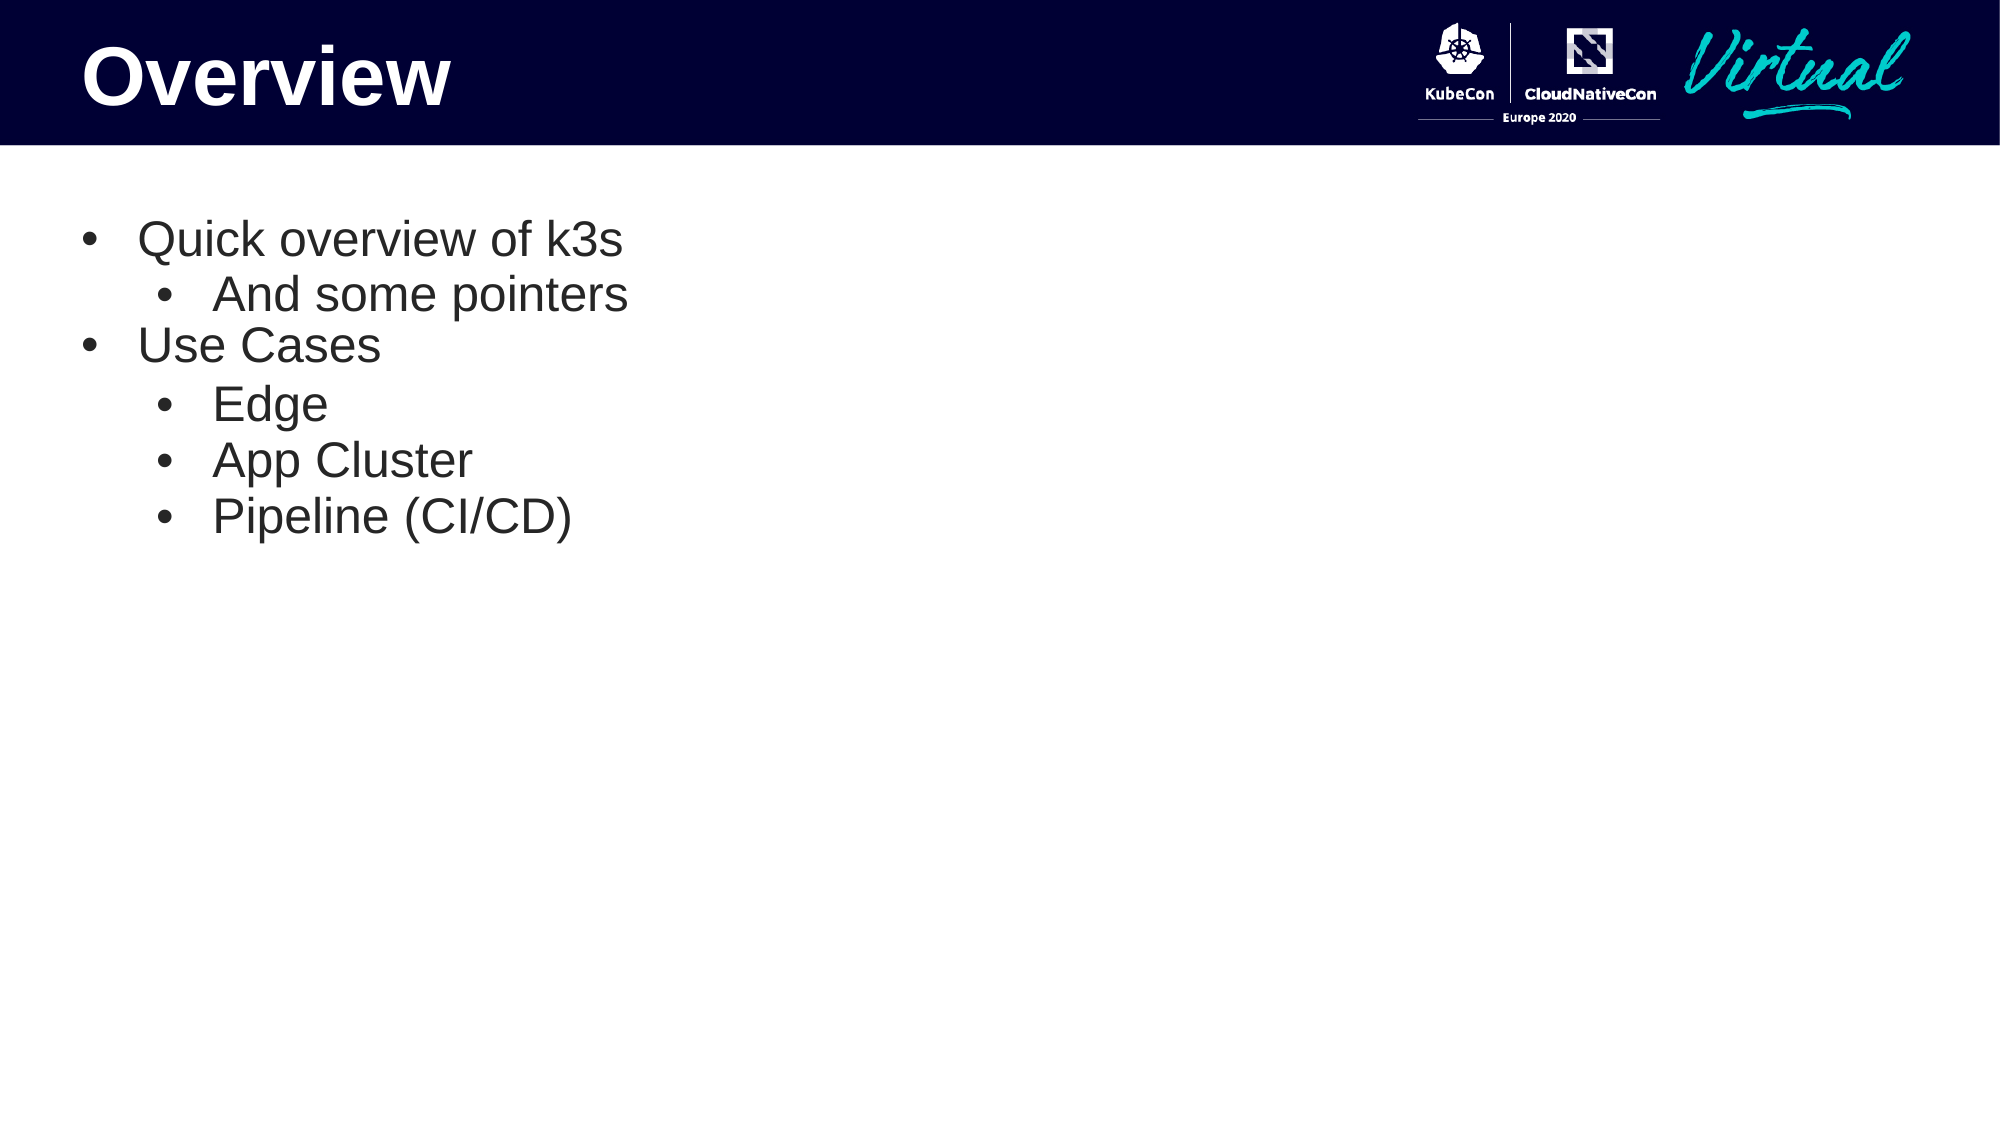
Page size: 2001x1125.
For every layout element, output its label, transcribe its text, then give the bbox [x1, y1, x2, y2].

picture [0, 0, 2000, 1125]
text_box Overview [66, 0, 1792, 189]
text_box Quick overview of k3s And some pointers Use Cases Edge App Cluster Pipeline (CI/CD) [66, 208, 1792, 1056]
